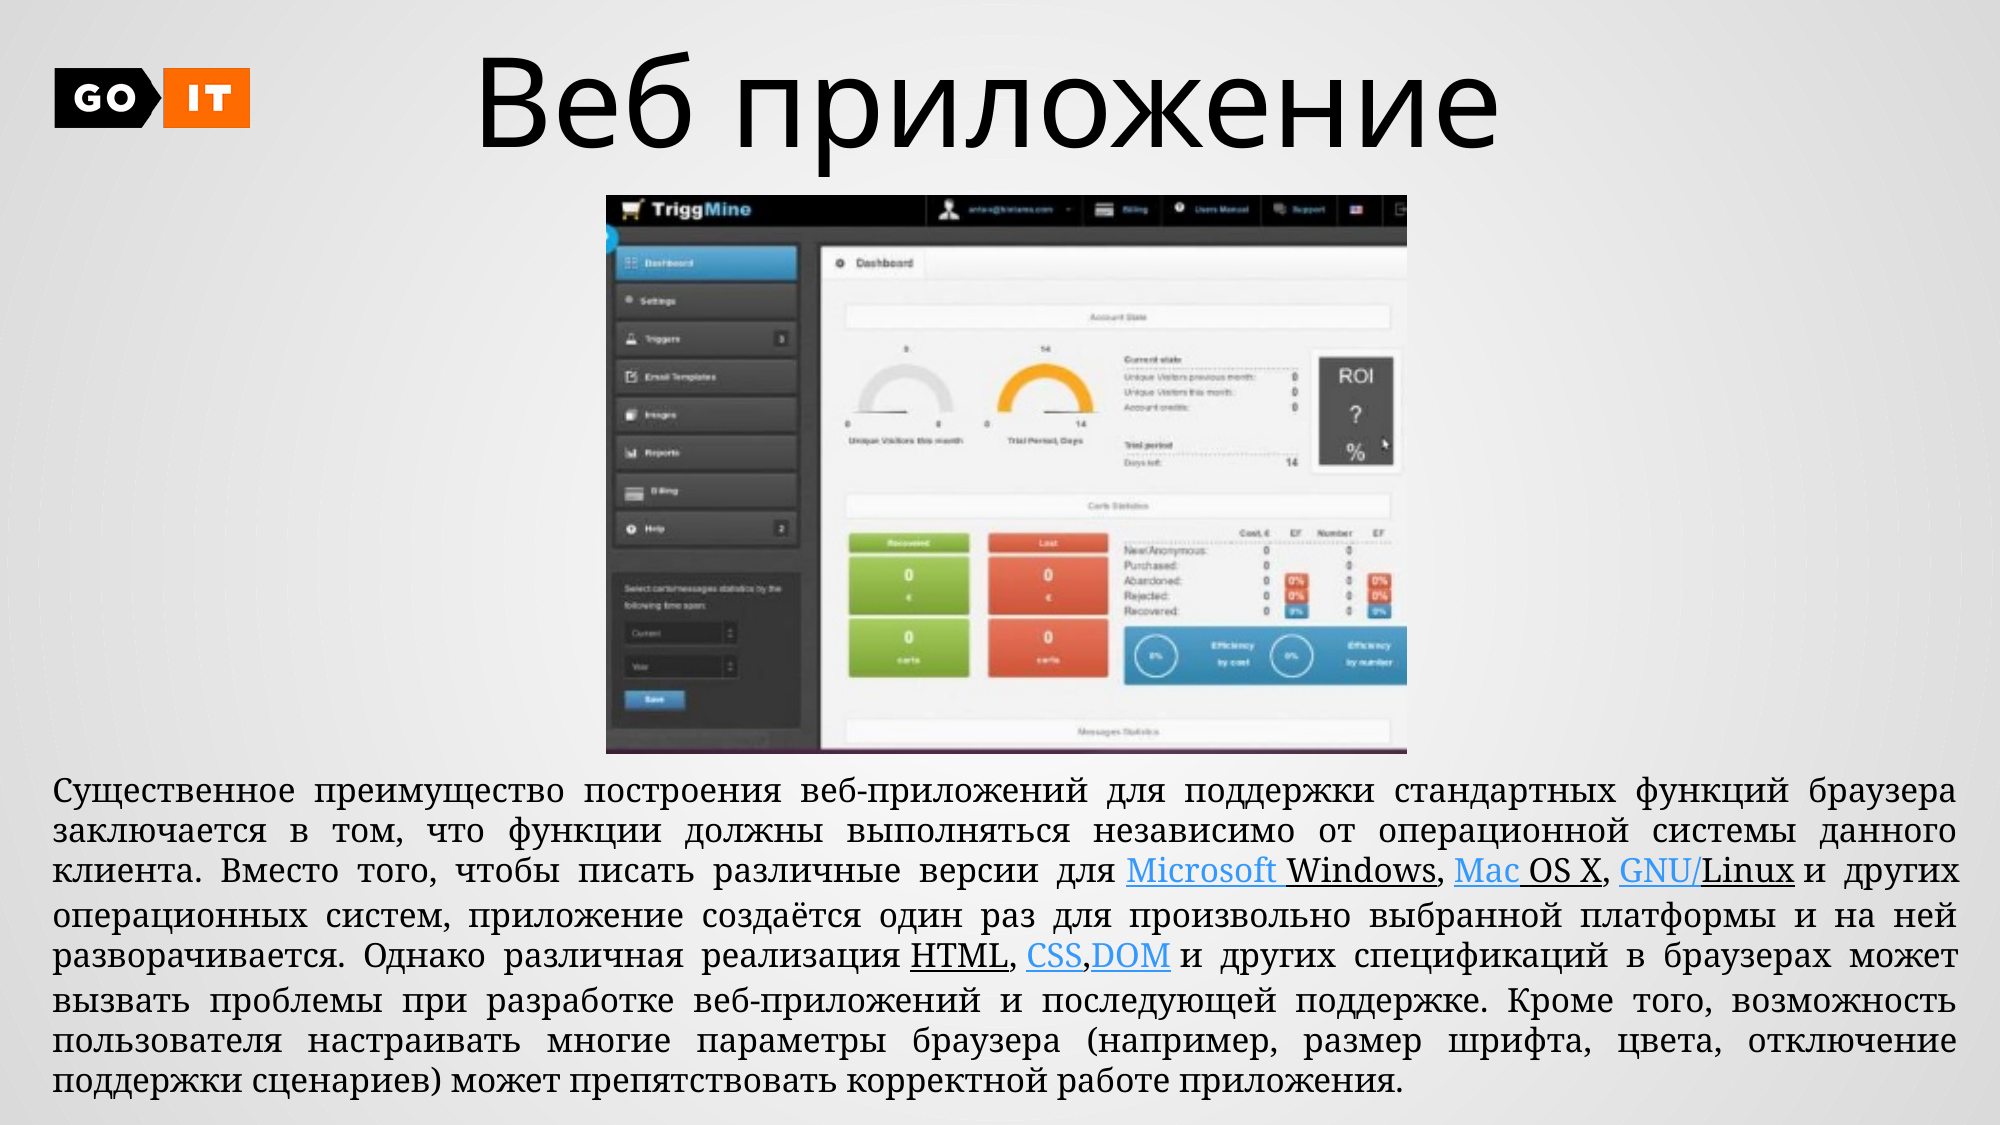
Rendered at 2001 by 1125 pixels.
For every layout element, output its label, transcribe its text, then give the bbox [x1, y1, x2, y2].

text_box Существенное преимущество построения веб-приложений для поддержки стандартных функций браузера заключается в том, что функции должны выполняться независимо от операционной системы данного клиента. Вместо того, чтобы писать различные версии для Microsoft Windows, Mac OS X, GNU/Linux и других операционных систем, приложение создаётся один раз для произвольно выбранной платформы и на ней разворачивается. Однако различная реализация HTML, CSS,DOM и других спецификаций в браузерах может вызвать проблемы при разработке веб-приложений и последующей поддержке. Кроме того, возможность пользователя настраивать многие параметры браузера (например, размер шрифта, цвета, отключение поддержки сценариев) может препятствовать корректной работе приложения. [37, 761, 1975, 1107]
picture [605, 194, 1407, 755]
text_box [54, 0, 250, 196]
title Веб приложение [87, 0, 1888, 172]
